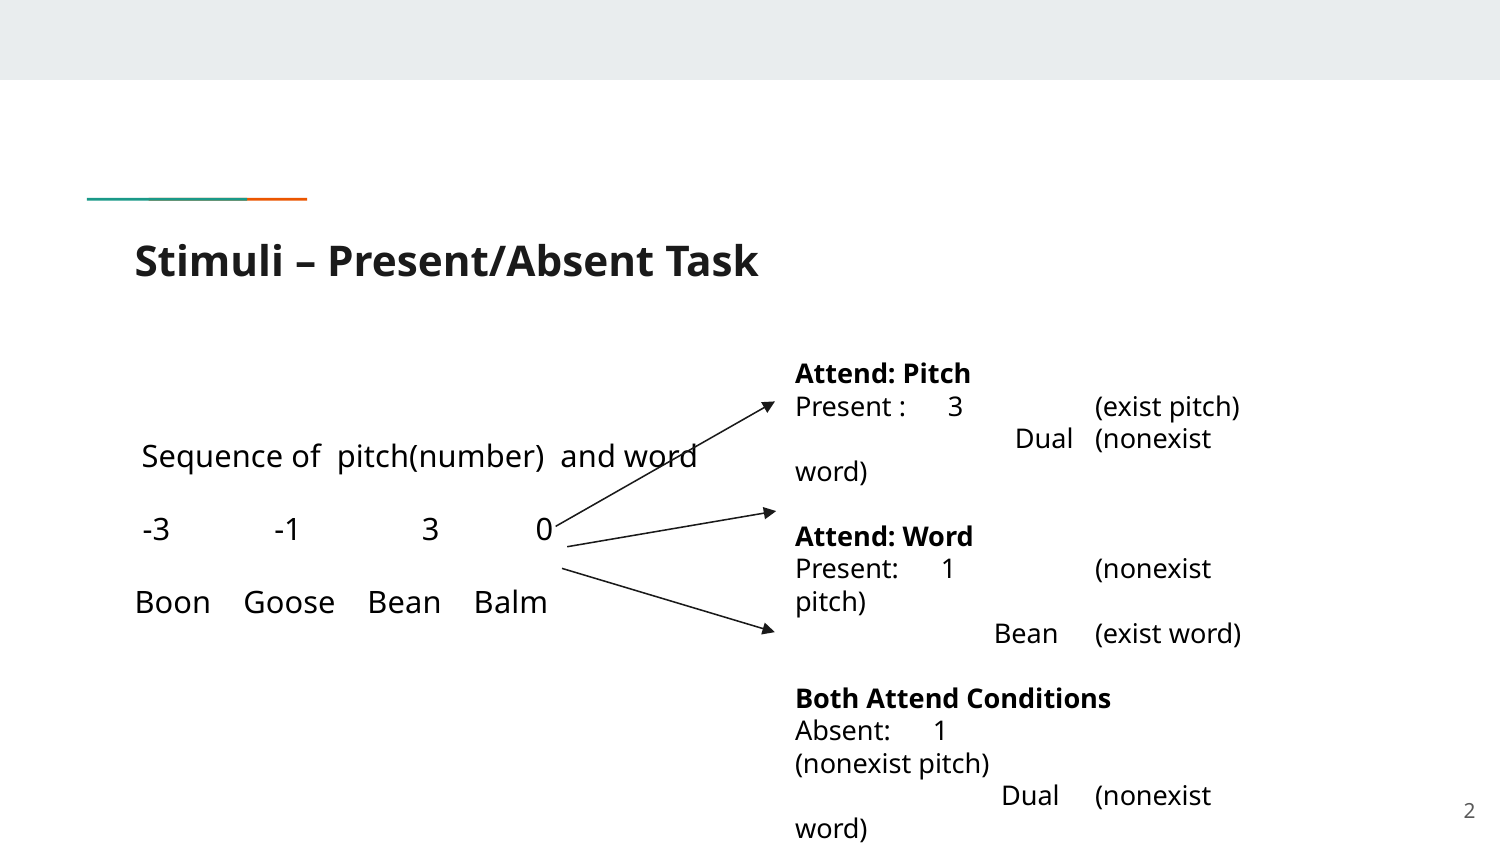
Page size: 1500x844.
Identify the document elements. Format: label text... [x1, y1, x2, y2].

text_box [555, 401, 776, 527]
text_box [566, 510, 777, 547]
slide_number ‹#› [1400, 779, 1491, 844]
list Sequence of pitch(number) and word -3 -1 3 0 Boon Goose Bean Balm [119, 412, 719, 641]
text_box Attend: Pitch Present : 3 (exist pitch) Dual (nonexist word) Attend: Word Present: 1 (nonexist pitch) Bean (exist word) Both Attend Conditions Absent: 1 (nonexist pitch) Dual (nonexist word) [780, 341, 1279, 844]
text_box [561, 568, 776, 633]
title Stimuli – Present/Absent Task [119, 216, 1381, 305]
